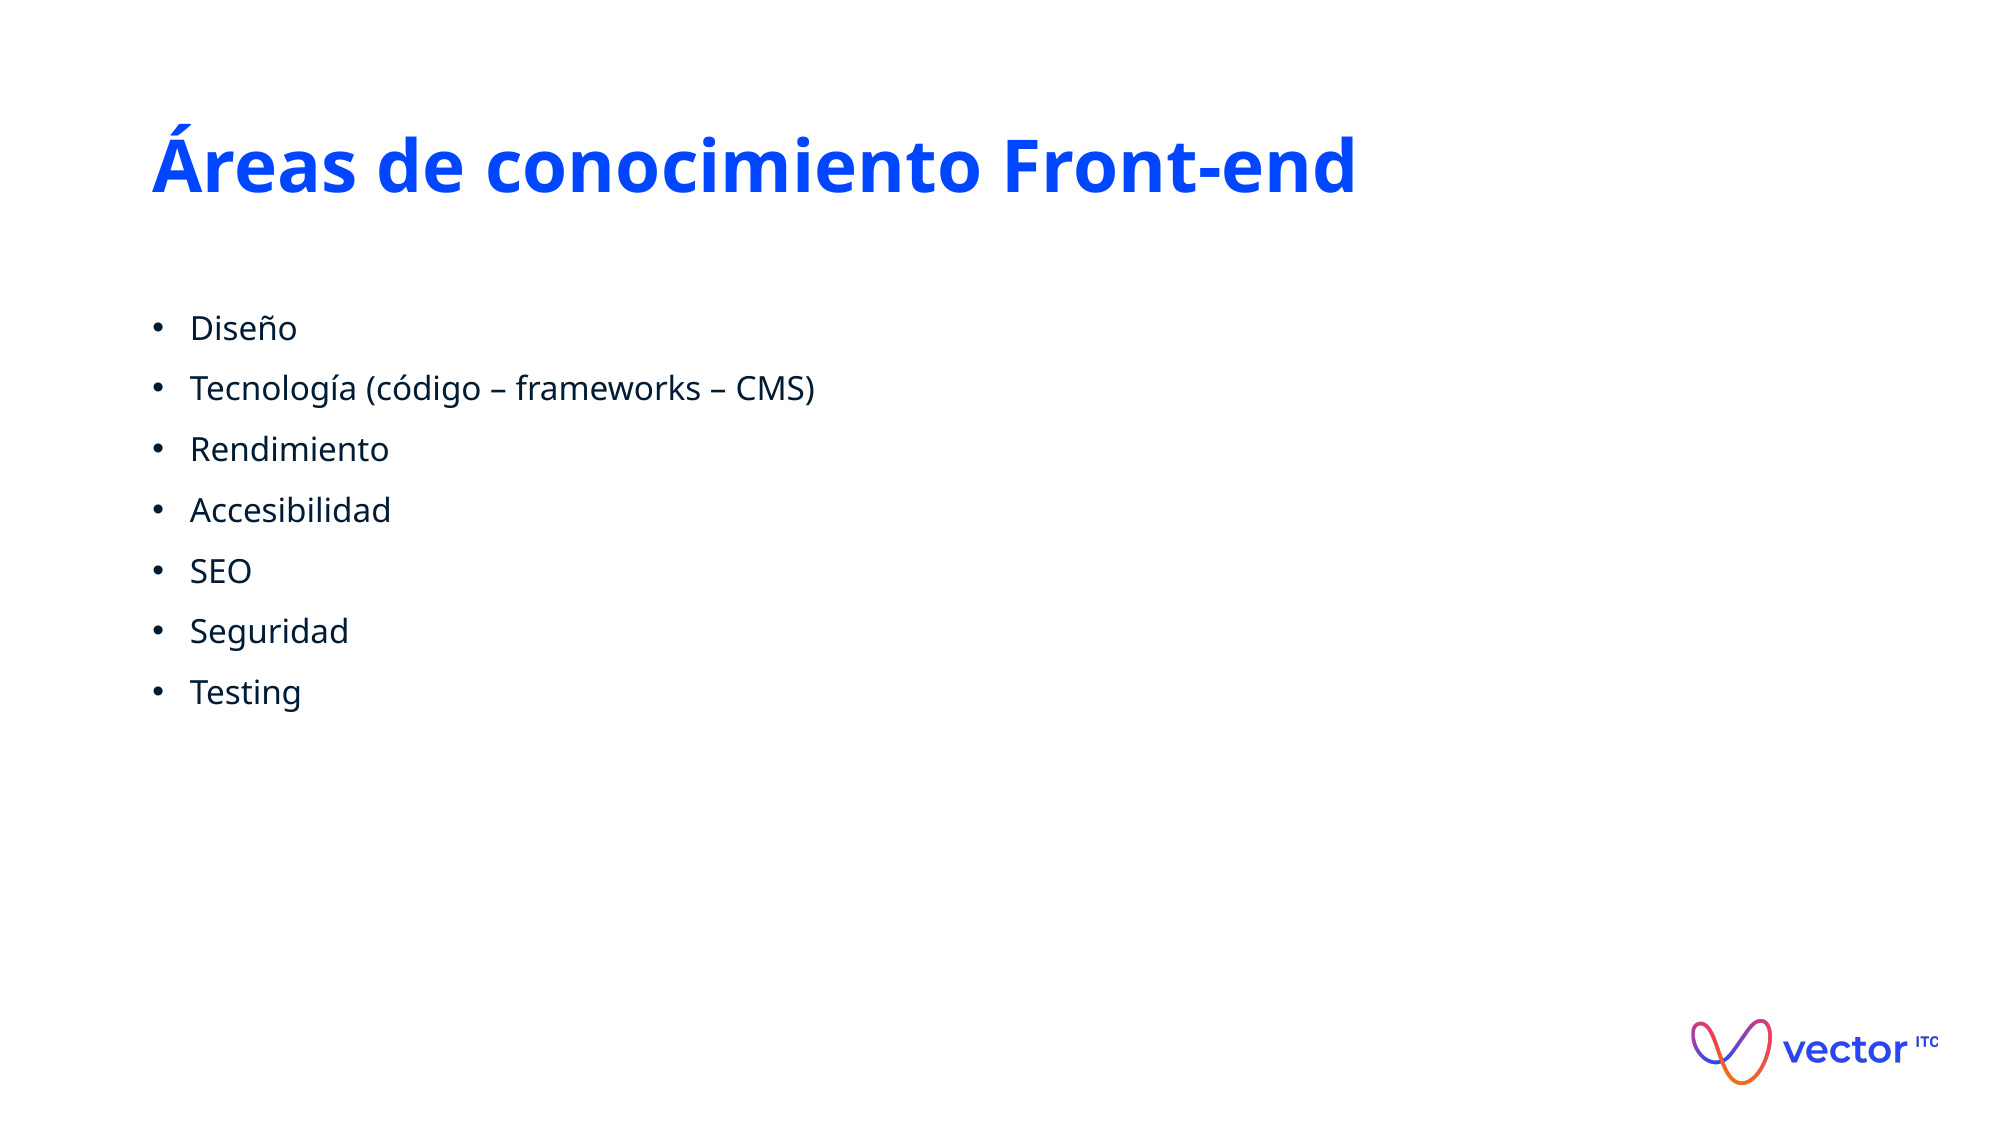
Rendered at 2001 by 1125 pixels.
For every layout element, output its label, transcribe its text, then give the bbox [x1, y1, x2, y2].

title Áreas de conocimiento Front-end [137, 59, 1863, 278]
list Diseño Tecnología (código – frameworks – CMS) Rendimiento Accesibilidad SEO Seguridad Testing [137, 299, 1863, 1014]
